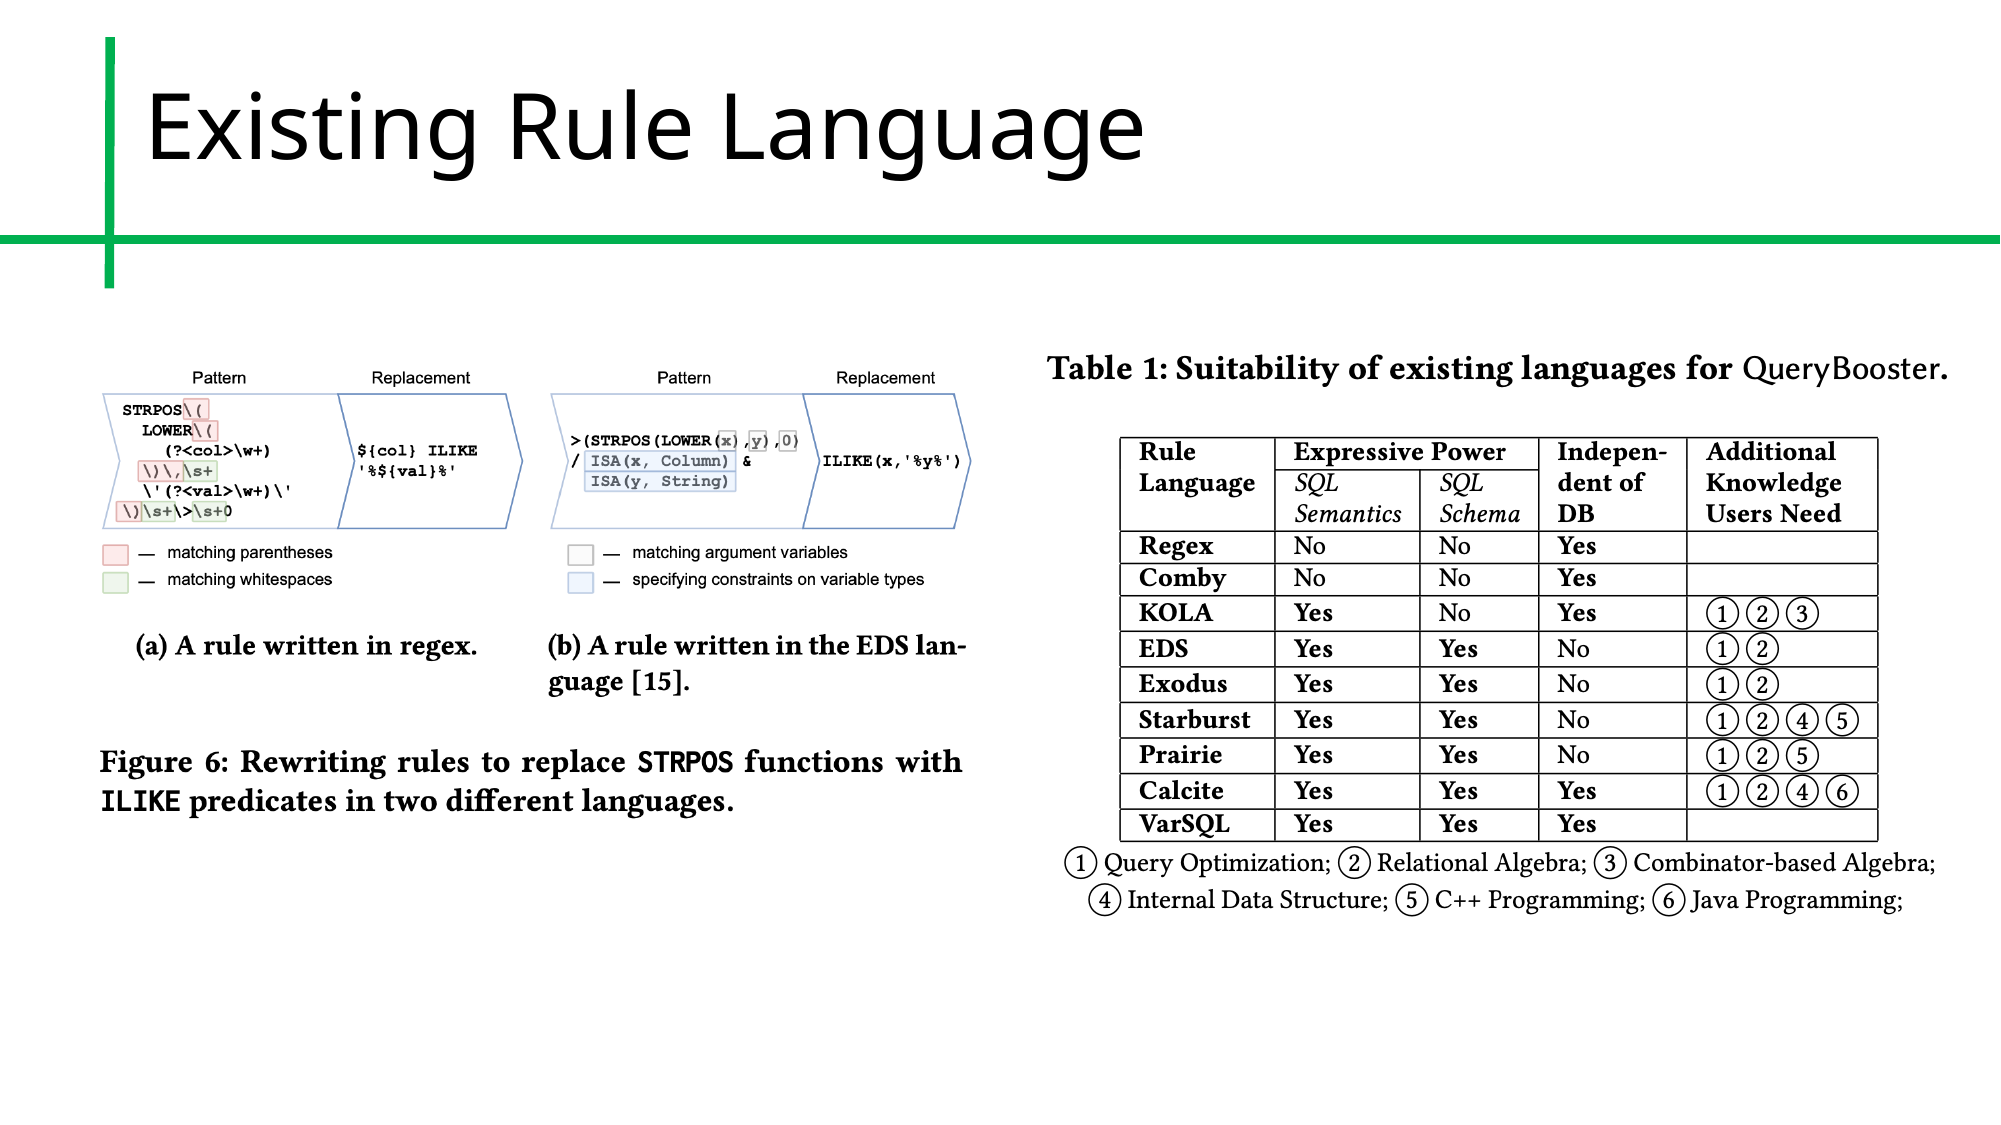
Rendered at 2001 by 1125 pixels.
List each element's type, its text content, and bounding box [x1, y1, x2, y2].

picture [70, 340, 986, 832]
picture [1028, 340, 1974, 926]
title Existing Rule Language [136, 20, 1863, 240]
